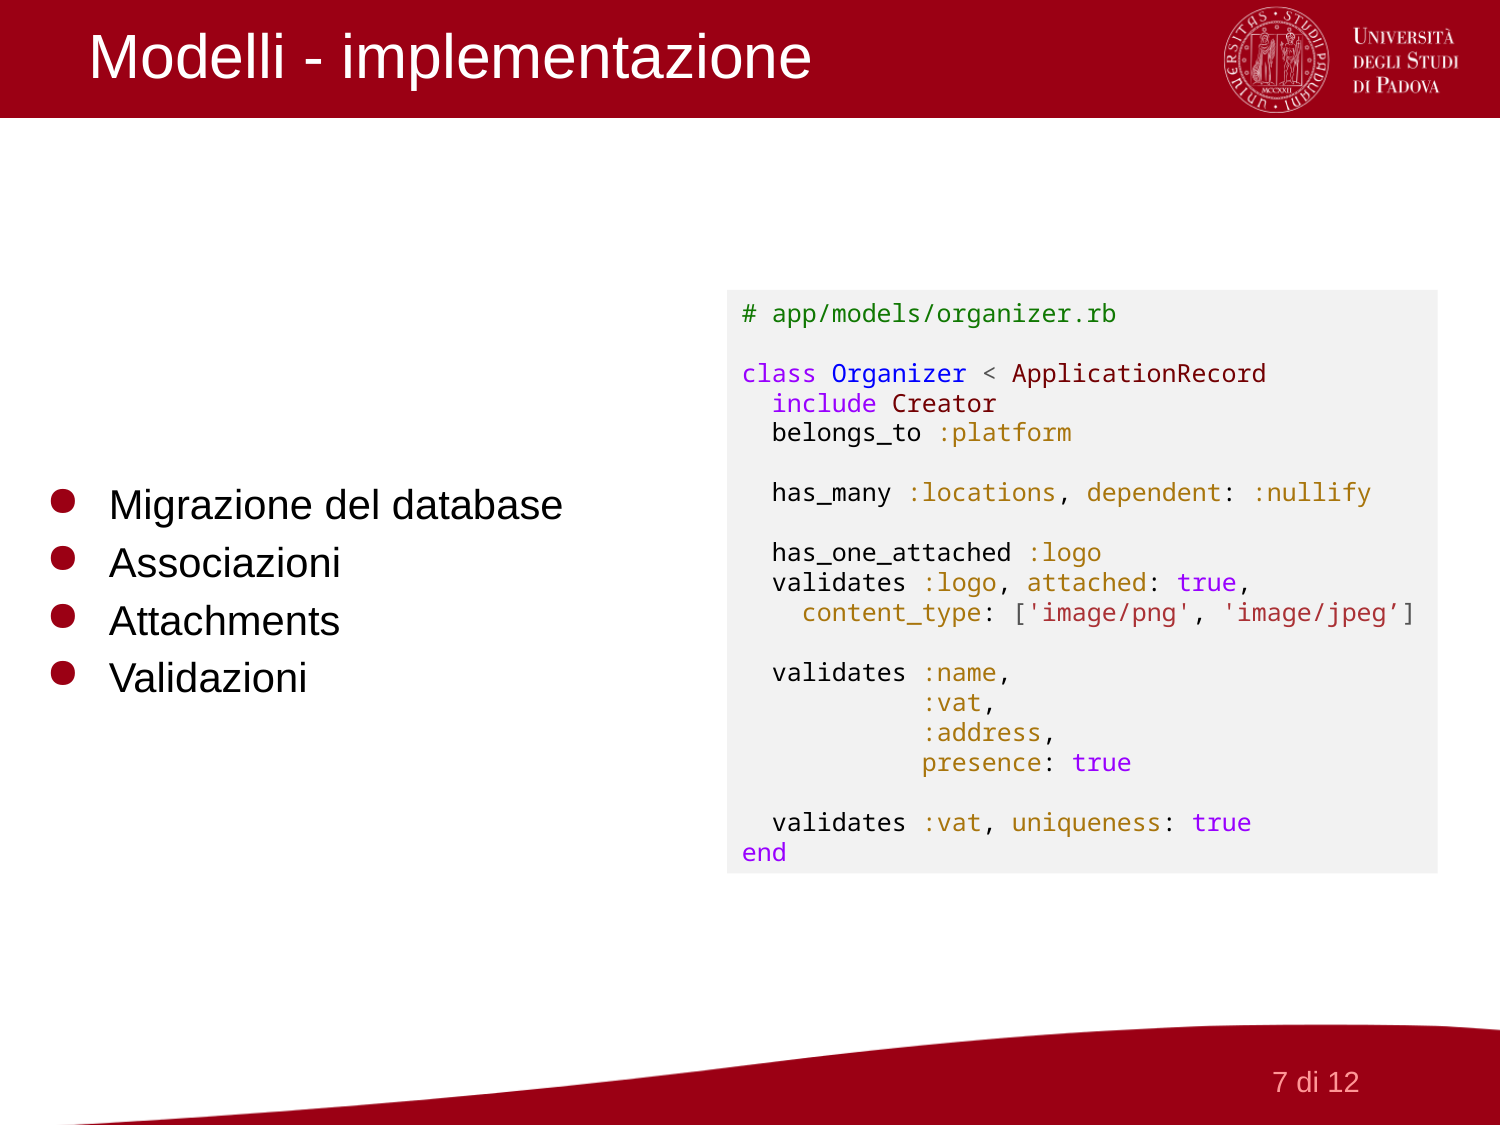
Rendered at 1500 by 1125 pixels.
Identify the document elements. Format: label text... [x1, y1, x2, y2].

title Modelli - implementazione [75, 0, 931, 116]
text_box Migrazione del database Associazioni Attachments Validazioni [20, 457, 700, 714]
text_box 7 di 12 [1132, 1049, 1500, 1112]
picture [1, 1019, 1500, 1125]
picture [0, 0, 1500, 118]
text_box # app/models/organizer.rb class Organizer < ApplicationRecord include Creator belongs_to :platform has_many :locations, dependent: :nullify has_one_attached :logo validates :logo, attached: true, content_type: ['image/png', 'image/jpeg’] validates :name, :vat, :address, presence: true validates :vat, uniqueness: true end [727, 289, 1438, 874]
